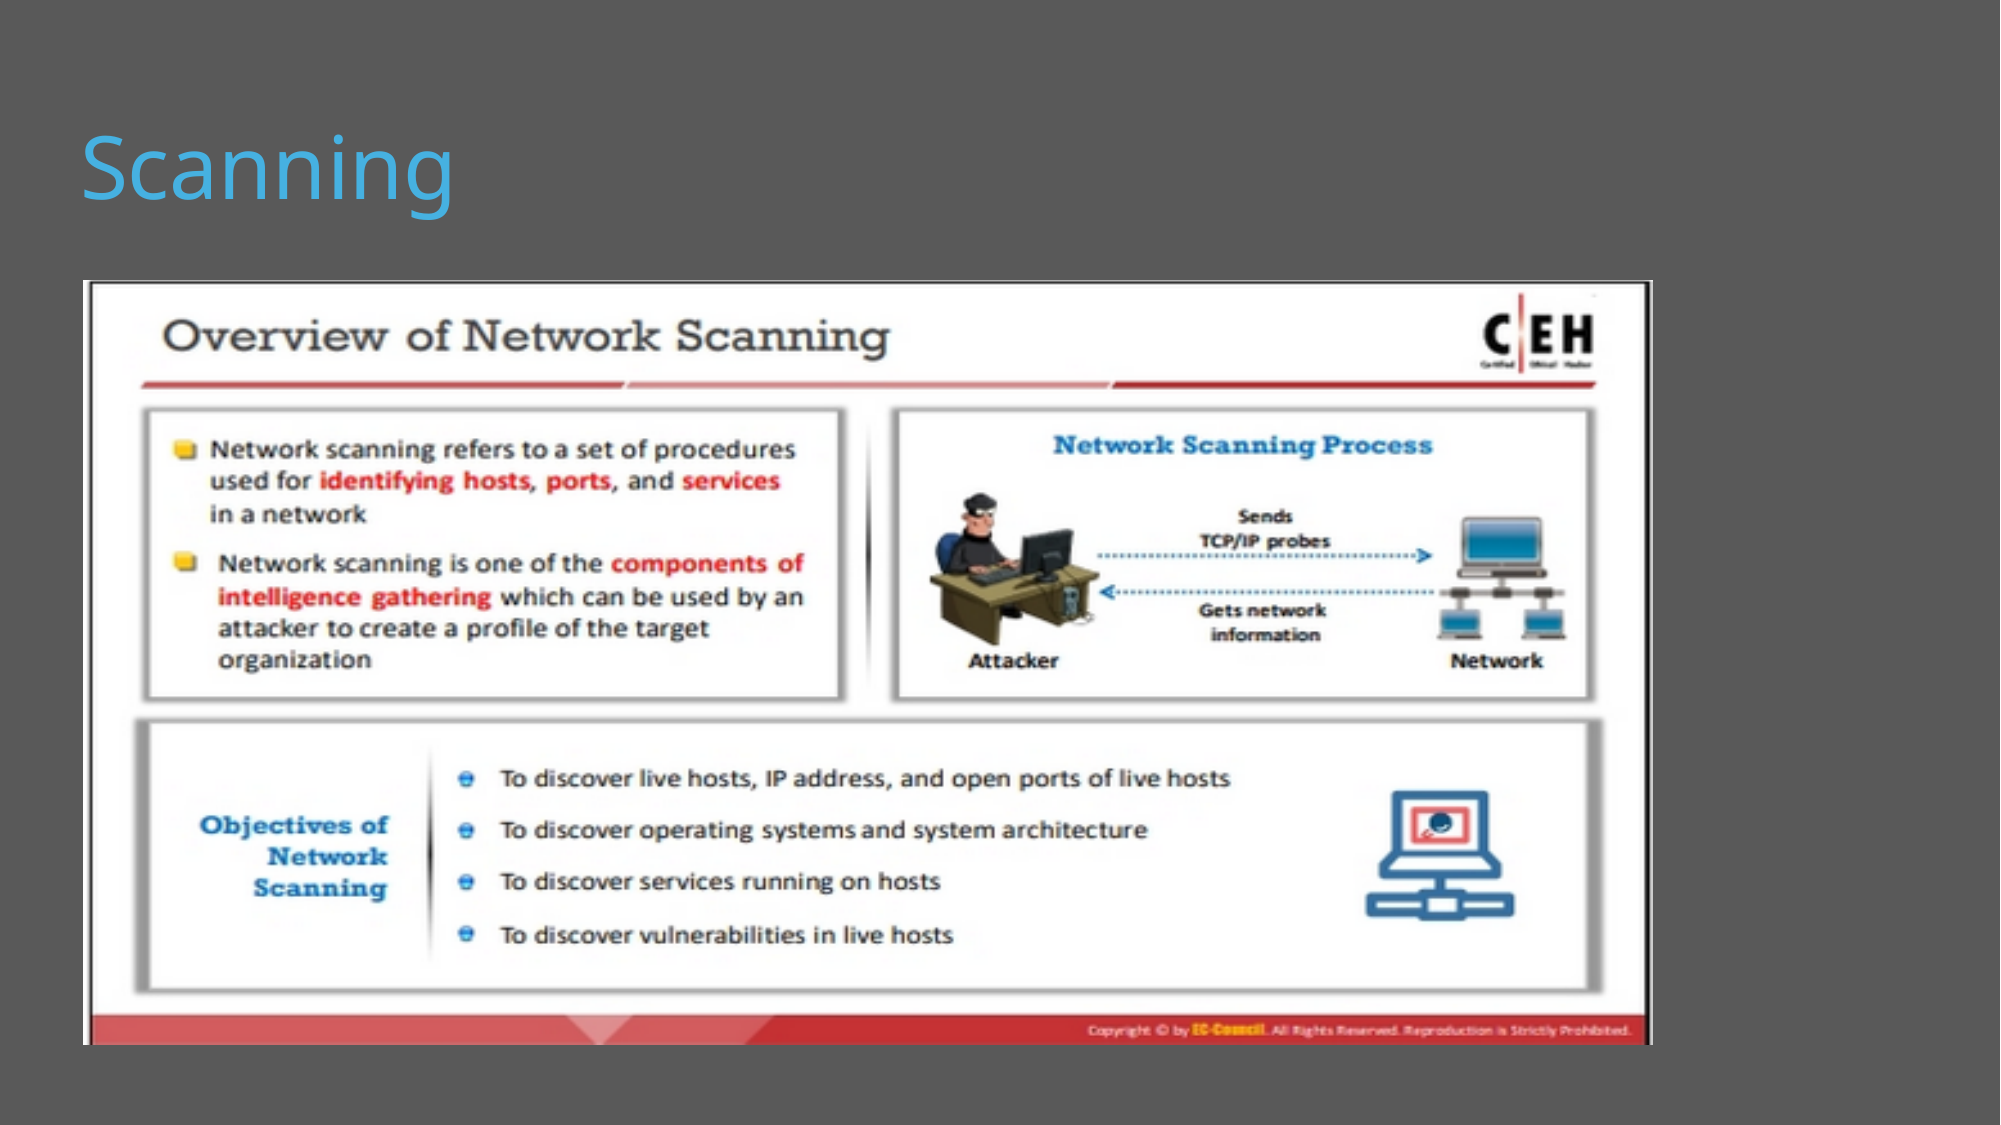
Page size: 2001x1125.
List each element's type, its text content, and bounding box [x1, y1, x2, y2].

title Scanning [65, 59, 605, 283]
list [83, 280, 1654, 1046]
